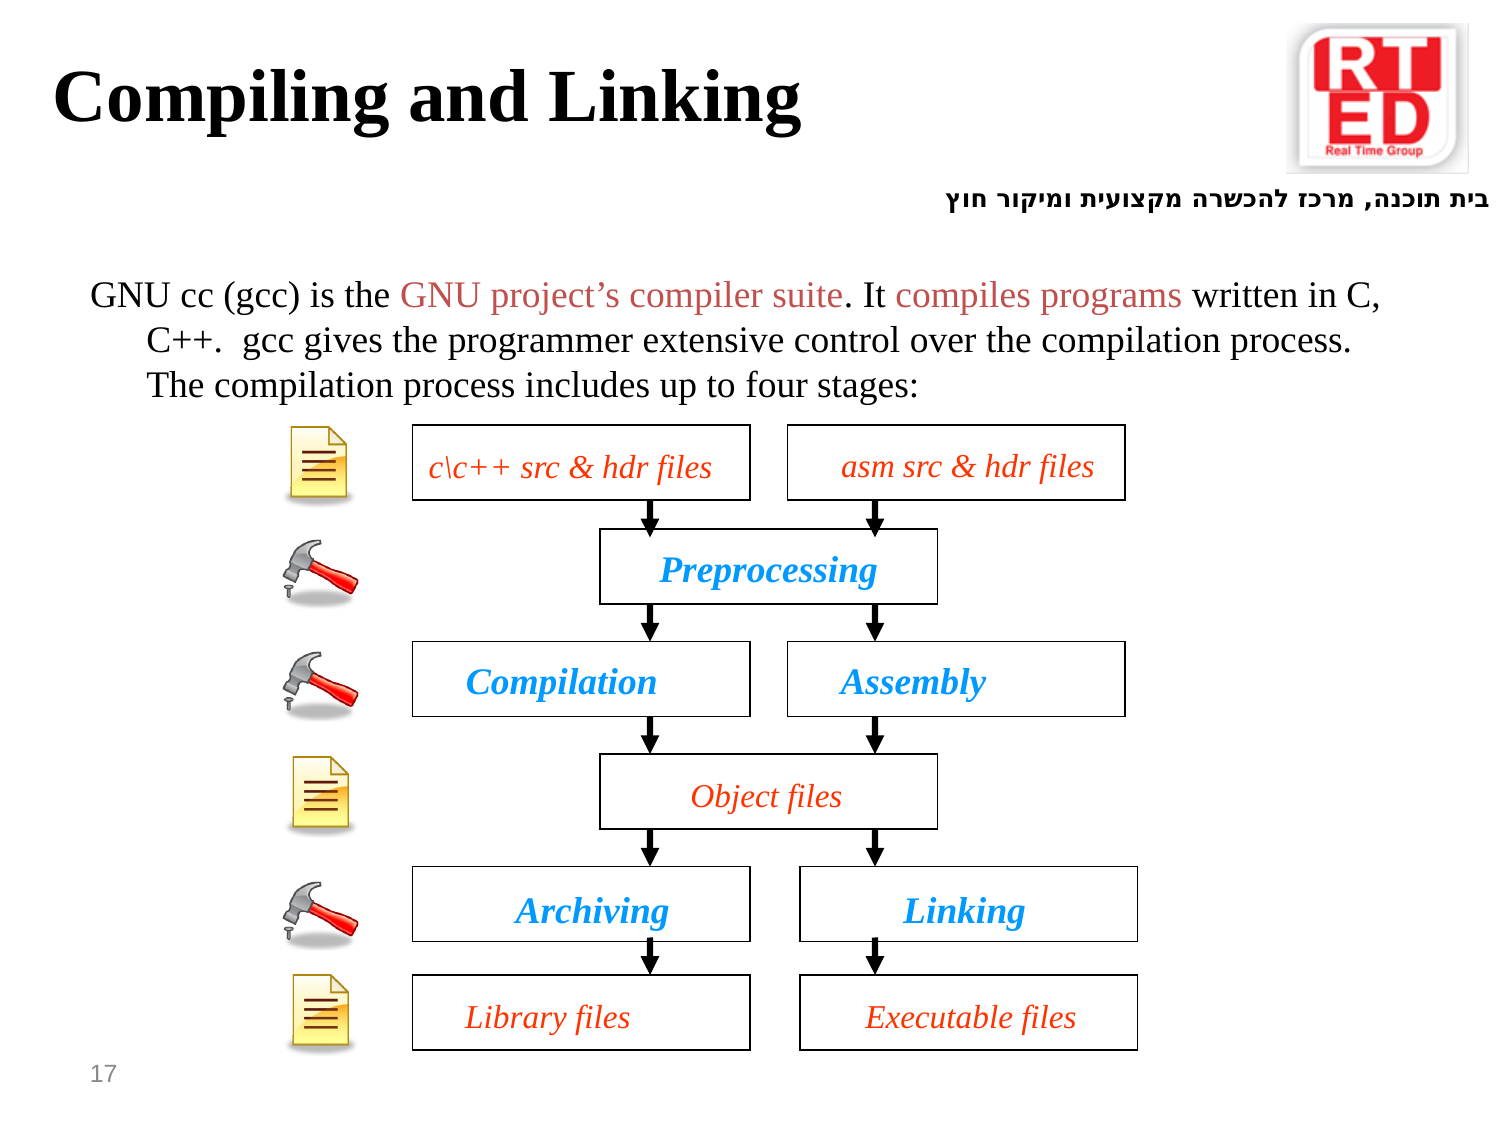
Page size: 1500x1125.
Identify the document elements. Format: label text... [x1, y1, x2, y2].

picture [277, 638, 361, 722]
text_box [412, 641, 750, 717]
picture [277, 867, 361, 951]
text_box [600, 529, 649, 537]
text_box [412, 974, 750, 1050]
text_box [412, 424, 750, 500]
text_box [787, 641, 1125, 717]
text_box [868, 829, 882, 867]
text_box [643, 716, 657, 754]
text_box [868, 937, 882, 976]
picture [277, 969, 364, 1056]
text_box [800, 866, 1138, 942]
text_box [651, 529, 874, 537]
text_box Linking [888, 879, 1042, 939]
text_box [868, 604, 882, 642]
text_box Archiving [500, 879, 685, 939]
title Compiling and Linking [37, 0, 1388, 186]
text_box 17 [75, 1042, 425, 1103]
text_box [800, 974, 1138, 1050]
picture [275, 421, 363, 509]
text_box [643, 604, 657, 641]
picture [1388, 23, 1470, 175]
text_box [876, 529, 938, 537]
text_box Compilation [451, 649, 673, 710]
text_box [412, 866, 750, 942]
text_box Assembly [825, 649, 1002, 710]
text_box Library files [450, 987, 647, 1043]
list GNU cc (gcc) is the GNU project’s compiler suite. It compiles programs written in C, C++. gcc gives the programmer extensive control over the compilation process. The compilation process includes up to four stages: [75, 262, 1425, 1005]
text_box [868, 716, 882, 754]
text_box [600, 754, 938, 830]
text_box c\c++ src & hdr files [413, 437, 728, 493]
text_box [868, 499, 882, 538]
text_box [643, 829, 657, 866]
text_box Object files [675, 766, 858, 822]
text_box [643, 937, 657, 974]
text_box [600, 598, 938, 605]
text_box Preprocessing [600, 537, 938, 598]
text_box [643, 499, 657, 538]
picture [277, 751, 364, 838]
picture [277, 525, 361, 610]
text_box asm src & hdr files [826, 437, 1111, 492]
text_box [787, 424, 1125, 500]
